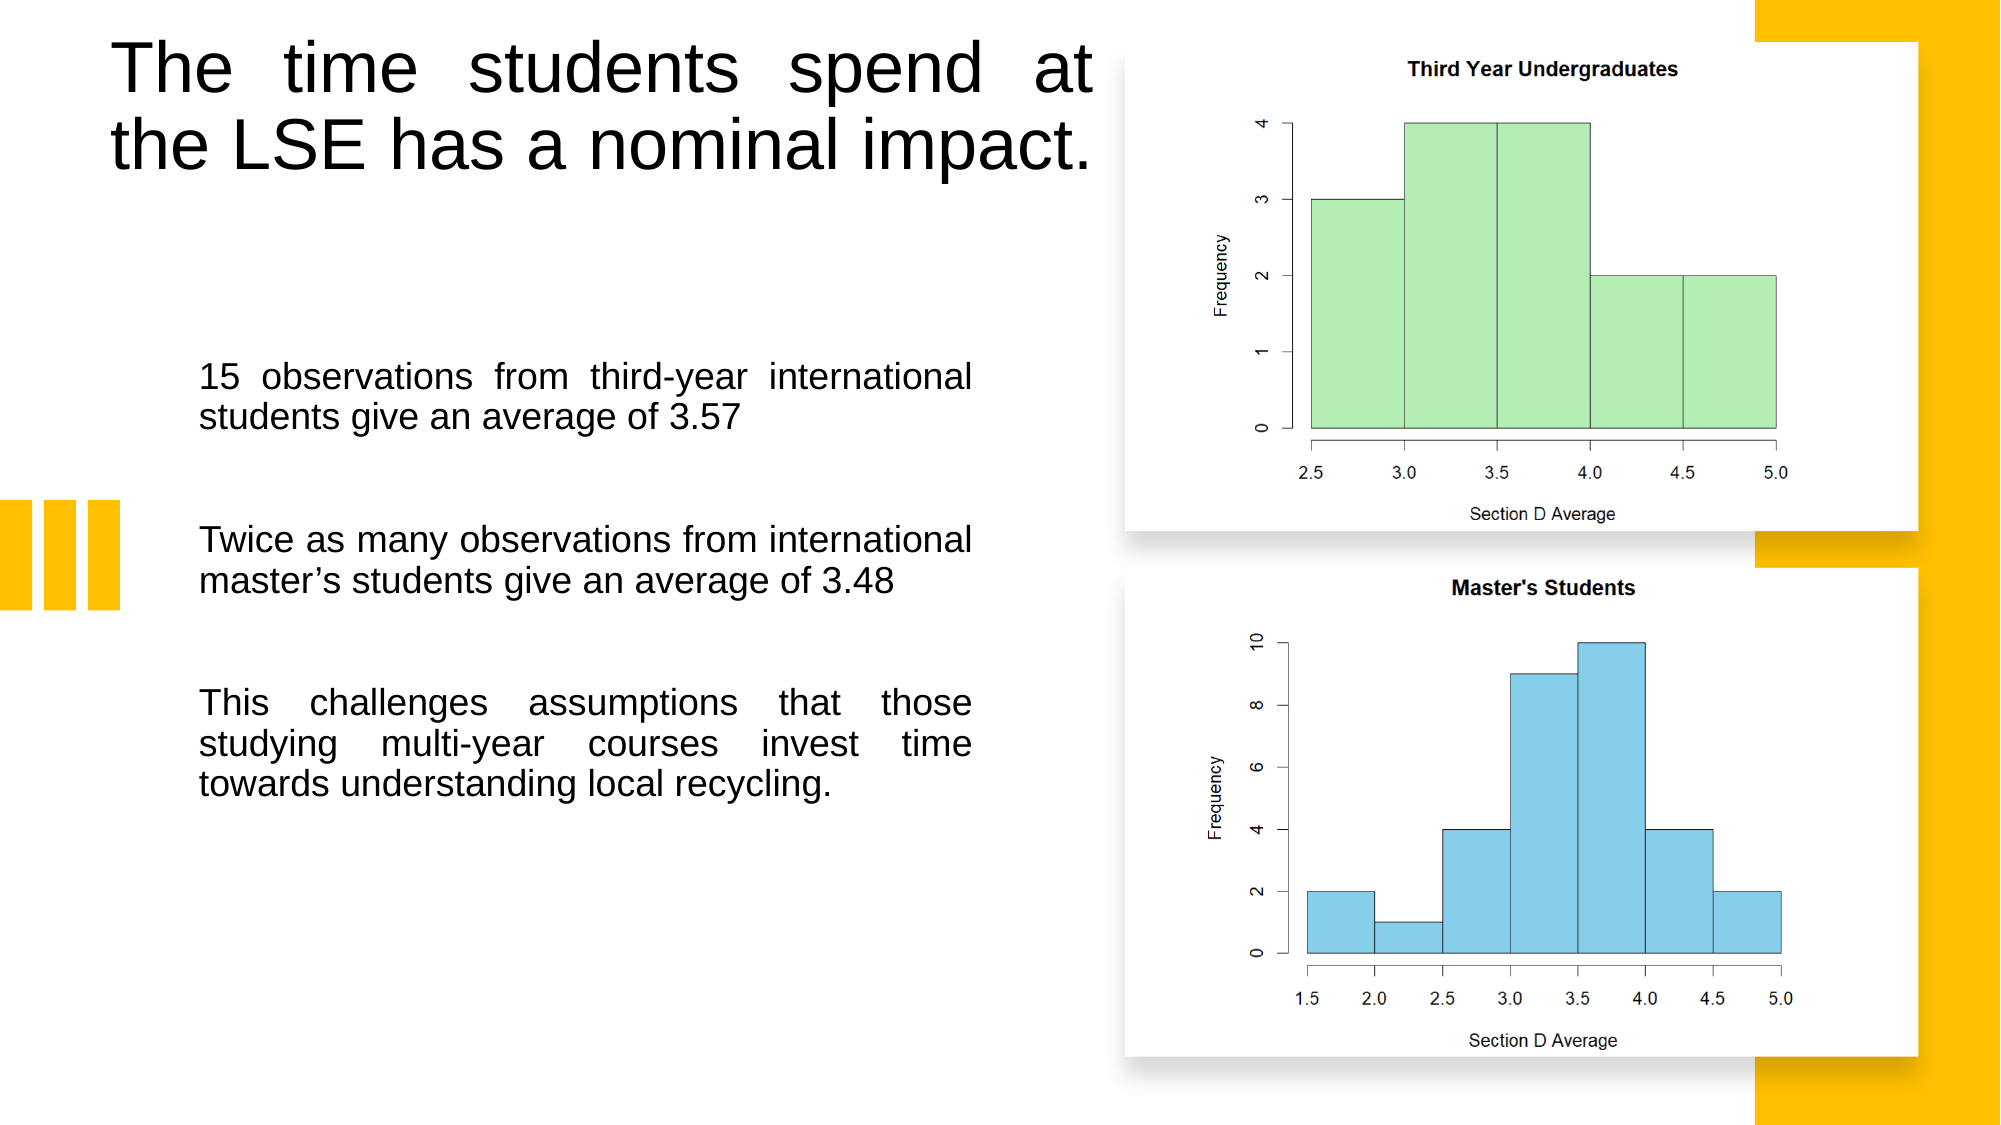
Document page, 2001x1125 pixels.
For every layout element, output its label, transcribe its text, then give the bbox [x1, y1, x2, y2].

text_box [1124, 41, 1919, 532]
text_box [1754, 0, 2000, 1125]
text_box [0, 0, 1754, 1125]
picture [1207, 54, 1836, 527]
picture [1200, 570, 1844, 1054]
text_box [1124, 567, 1919, 1058]
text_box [0, 499, 120, 611]
list 15 observations from third-year international students give an average of 3.57 Twice as many observations from international master’s students give an average of 3.48 This challenges assumptions that those studying multi-year courses invest time towards understanding local recycling. [184, 214, 988, 813]
title The time students spend at the LSE has a nominal impact. [95, 22, 1109, 204]
